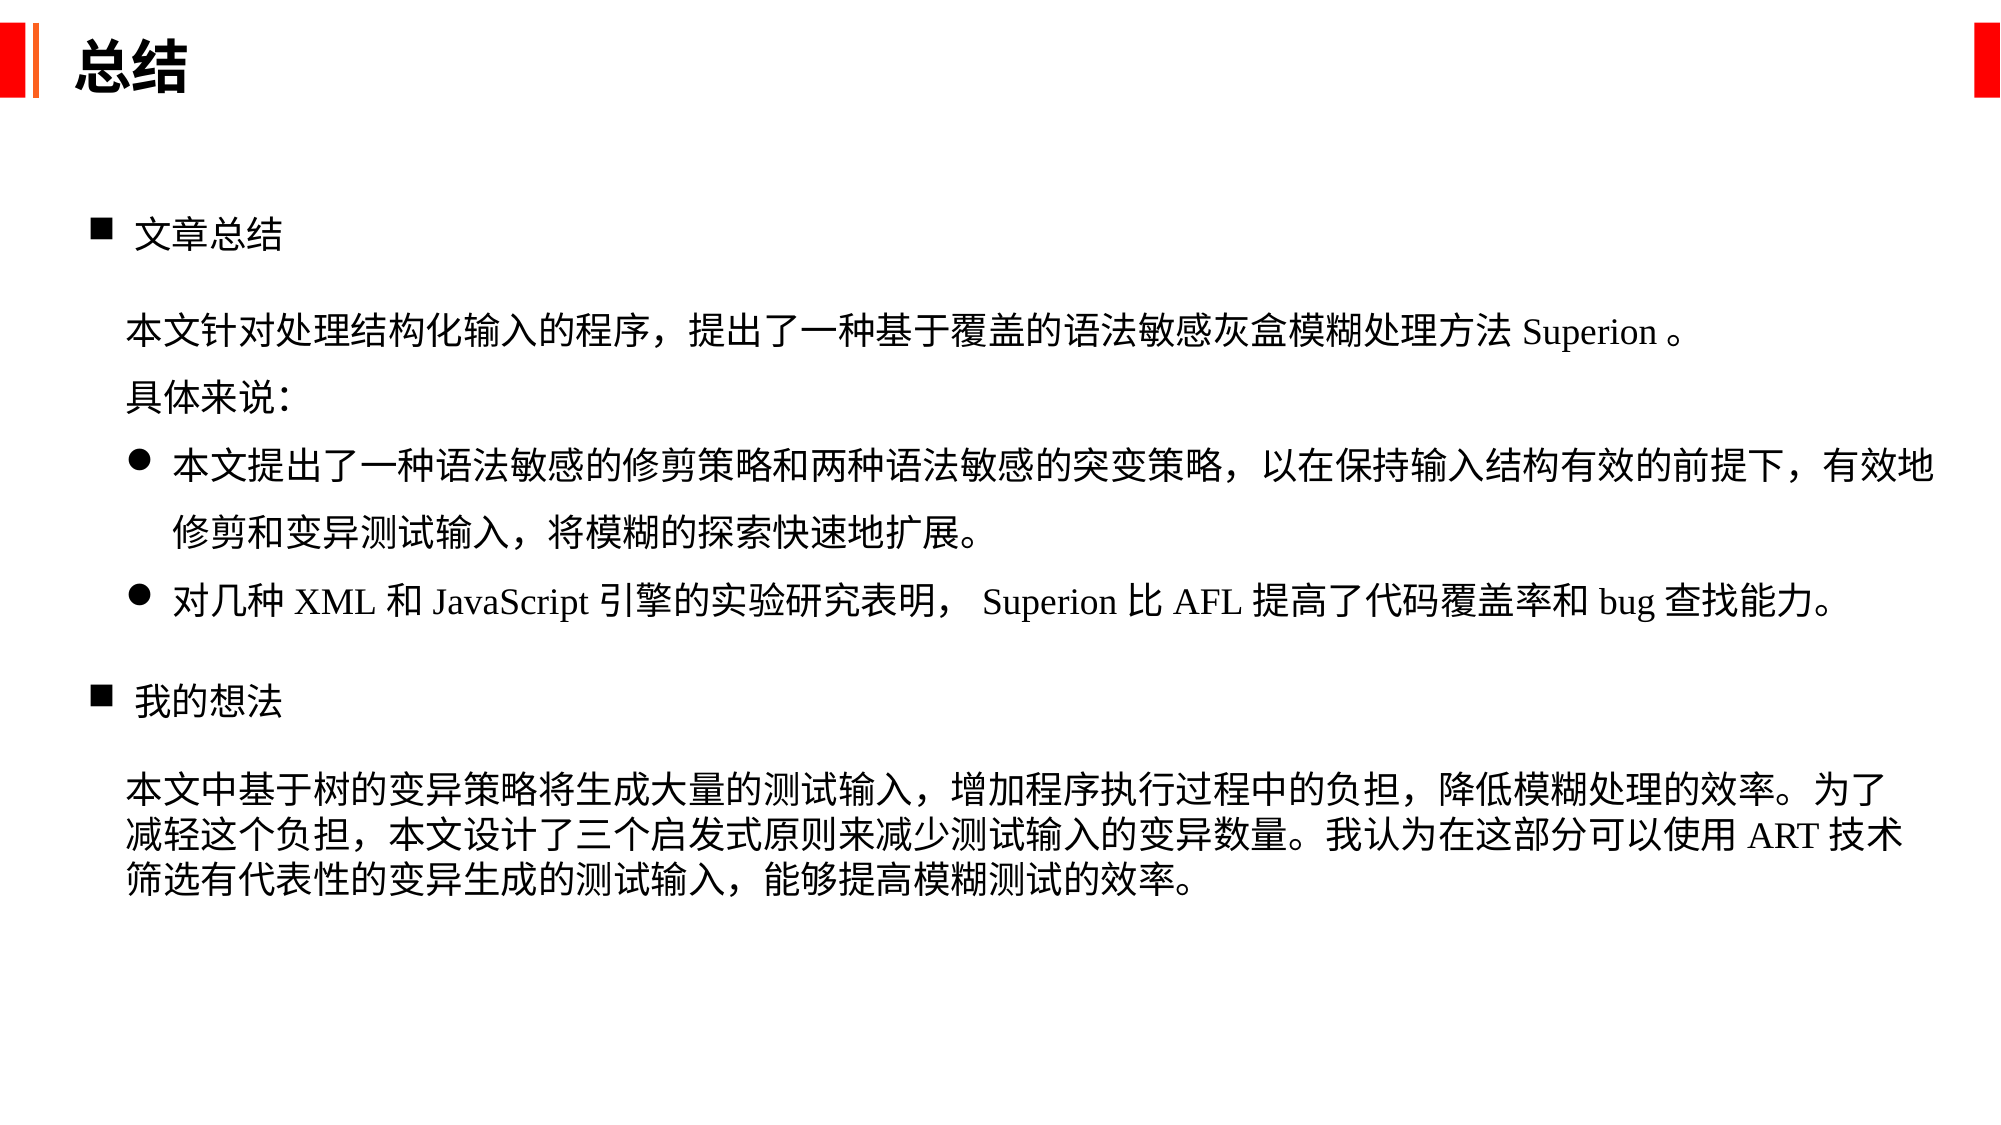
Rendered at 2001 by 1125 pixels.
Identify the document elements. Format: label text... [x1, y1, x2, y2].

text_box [0, 22, 2000, 109]
text_box 我的想法 [72, 648, 635, 731]
text_box 本文针对处理结构化输入的程序，提出了一种基于覆盖的语法敏感灰盒模糊处理方法Superion。 具体来说： 本文提出了一种语法敏感的修剪策略和两种语法敏感的突变策略，以在保持输入结构有效的前提下，有效地修剪和变异测试输入，将模糊的探索快速地扩展。 对几种XML和JavaScript引擎的实验研究表明，Superion比AFL提高了代码覆盖率和bug查找能力。 [110, 277, 1975, 630]
text_box 本文中基于树的变异策略将生成大量的测试输入，增加程序执行过程中的负担，降低模糊处理的效率。为了减轻这个负担，本文设计了三个启发式原则来减少测试输入的变异数量。我认为在这部分可以使用ART技术筛选有代表性的变异生成的测试输入，能够提高模糊测试的效率。 [110, 758, 1922, 909]
text_box 文章总结 [72, 181, 635, 264]
